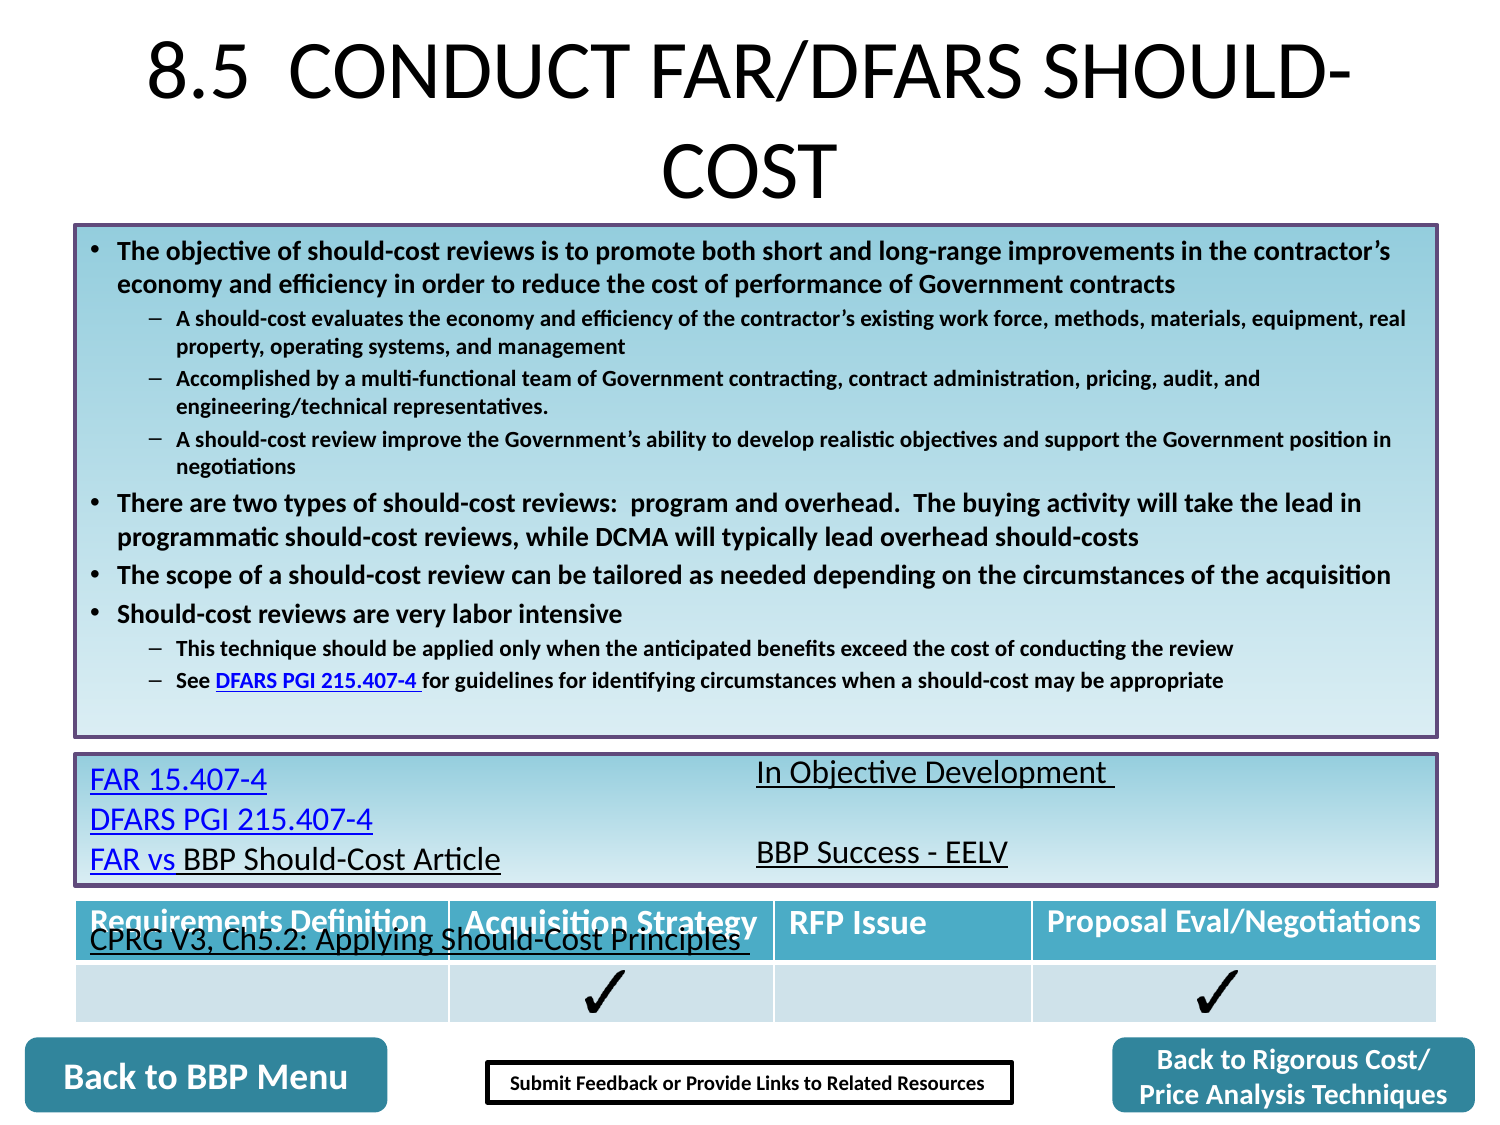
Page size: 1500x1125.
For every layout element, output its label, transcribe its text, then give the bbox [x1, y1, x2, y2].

title 8.5 Conduct FAR/DFARS Should-Cost [75, 24, 1425, 205]
text_box FAR 15.407-4 DFARS PGI 215.407-4 FAR vs BBP Should-Cost Article CPRG V3, Ch5.2: Applying Should-Cost Principles In Objective Development BBP Success - EELV [74, 749, 1438, 971]
list The objective of should-cost reviews is to promote both short and long-range improvements in the contractor’s economy and efficiency in order to reduce the cost of performance of Government contracts A should-cost evaluates the economy and efficiency of the contractor’s existing work force, methods, materials, equipment, real property, operating systems, and management Accomplished by a multi-functional team of Government contracting, contract administration, pricing, audit, and engineering/technical representatives. A should-cost review improve the Government’s ability to develop realistic objectives and support the Government position in negotiations There are two types of should-cost reviews: program and overhead. The buying activity will take the lead in programmatic should-cost reviews, while DCMA will typically lead overhead should-costs The scope of a should-cost review can be tailored as needed depending on the circumstances of the acquisition Should-cost reviews are very labor intensive This technique should be applied only when the anticipated benefits exceed the cost of conducting the review See DFARS PGI 215.407-4 for guidelines for identifying circumstances when a should-cost may be appropriate [75, 224, 1438, 738]
picture [585, 970, 626, 1013]
picture [1197, 970, 1238, 1013]
